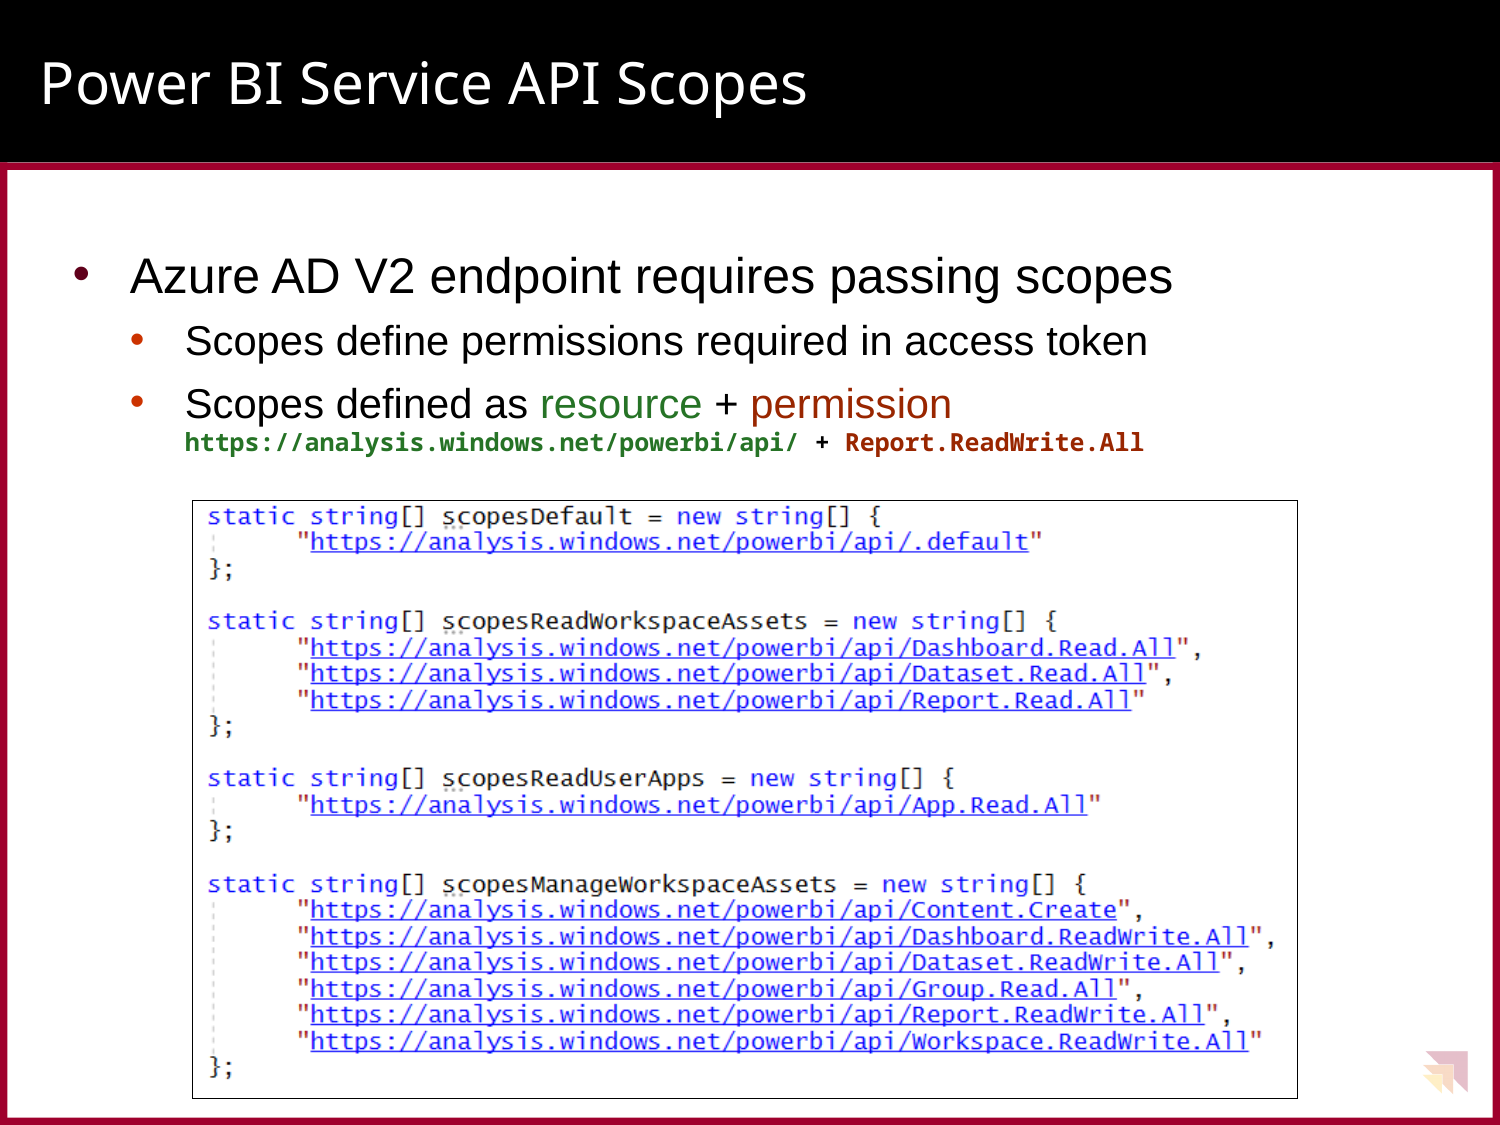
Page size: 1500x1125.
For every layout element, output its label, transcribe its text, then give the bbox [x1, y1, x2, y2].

title Power BI Service API Scopes [24, 12, 1438, 150]
list Azure AD V2 endpoint requires passing scopes Scopes define permissions required in access token Scopes defined as resource + permission https://analysis.windows.net/powerbi/api/ + Report.ReadWrite.All [57, 235, 1433, 1086]
picture [192, 499, 1299, 1099]
